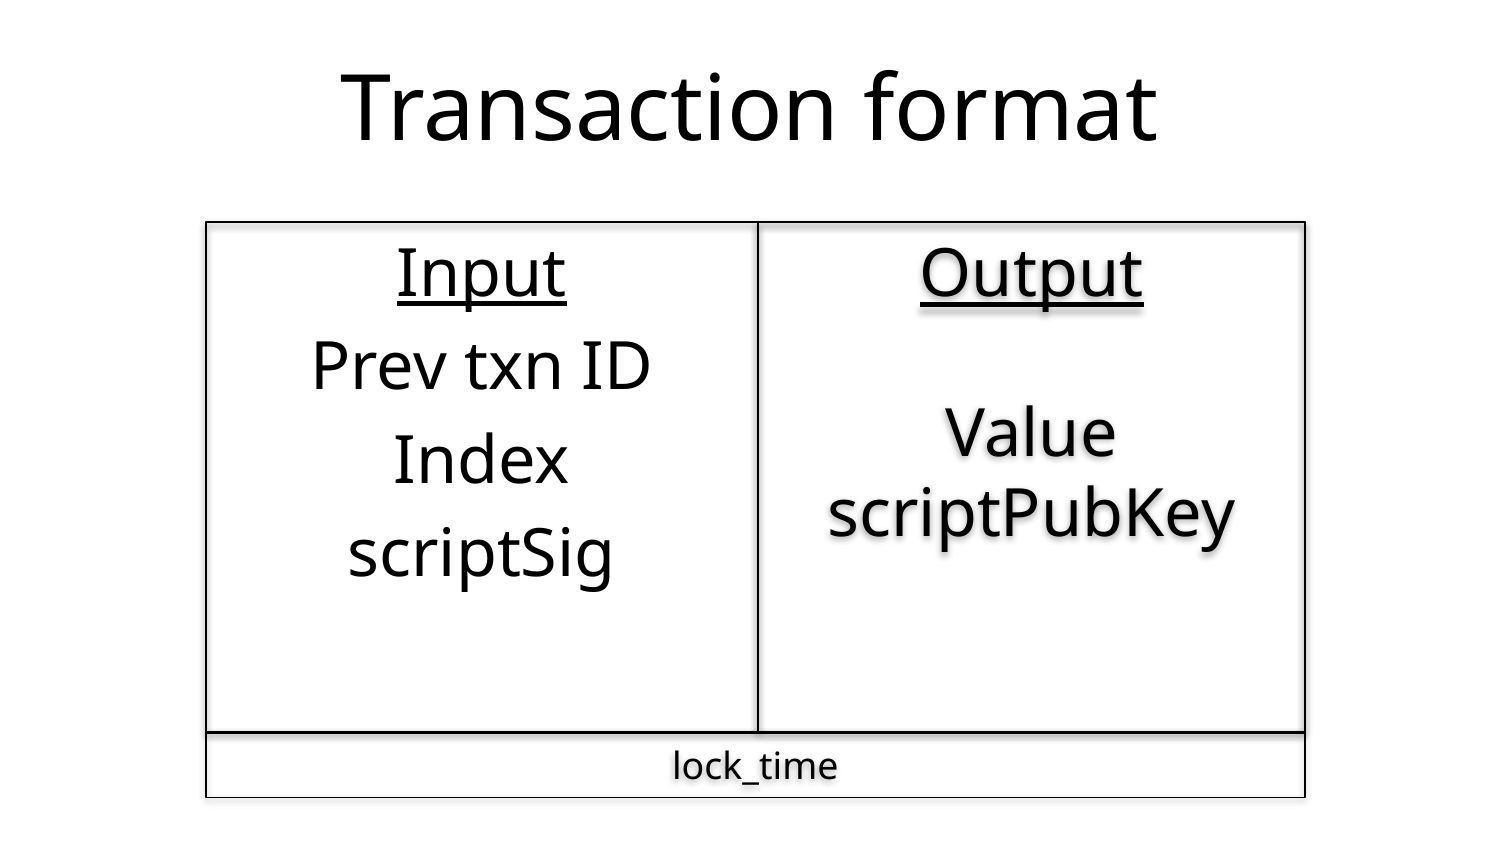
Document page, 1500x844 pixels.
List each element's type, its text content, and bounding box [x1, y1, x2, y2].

list Input Prev txn ID Index scriptSig [205, 222, 755, 731]
text_box lock_time [205, 731, 1306, 798]
title Transaction format [75, 33, 1425, 175]
text_box [757, 221, 1306, 731]
